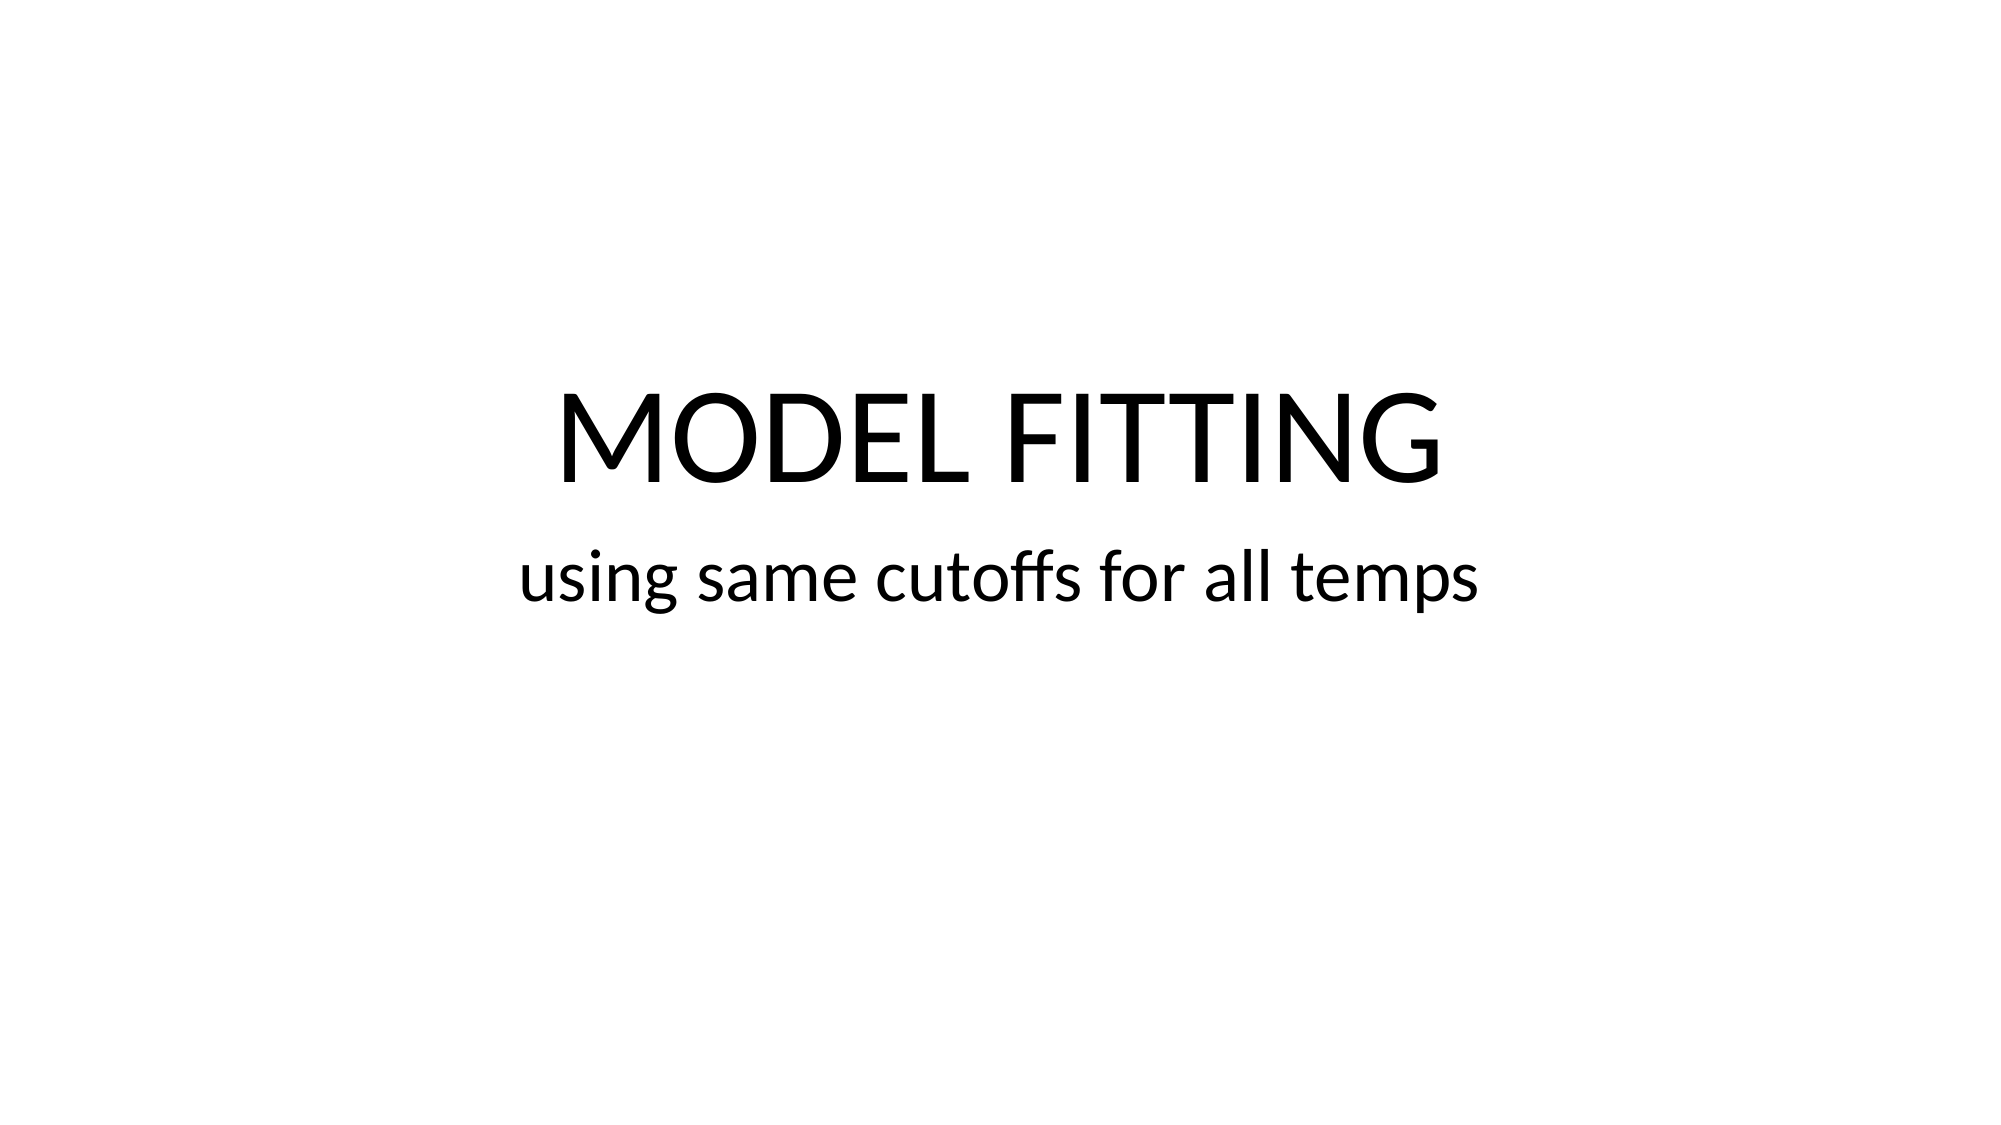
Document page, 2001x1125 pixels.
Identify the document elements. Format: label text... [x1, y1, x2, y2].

text_box using same cutoffs for all temps [140, 518, 1860, 624]
text_box MODEL FITTING [348, 337, 1652, 517]
